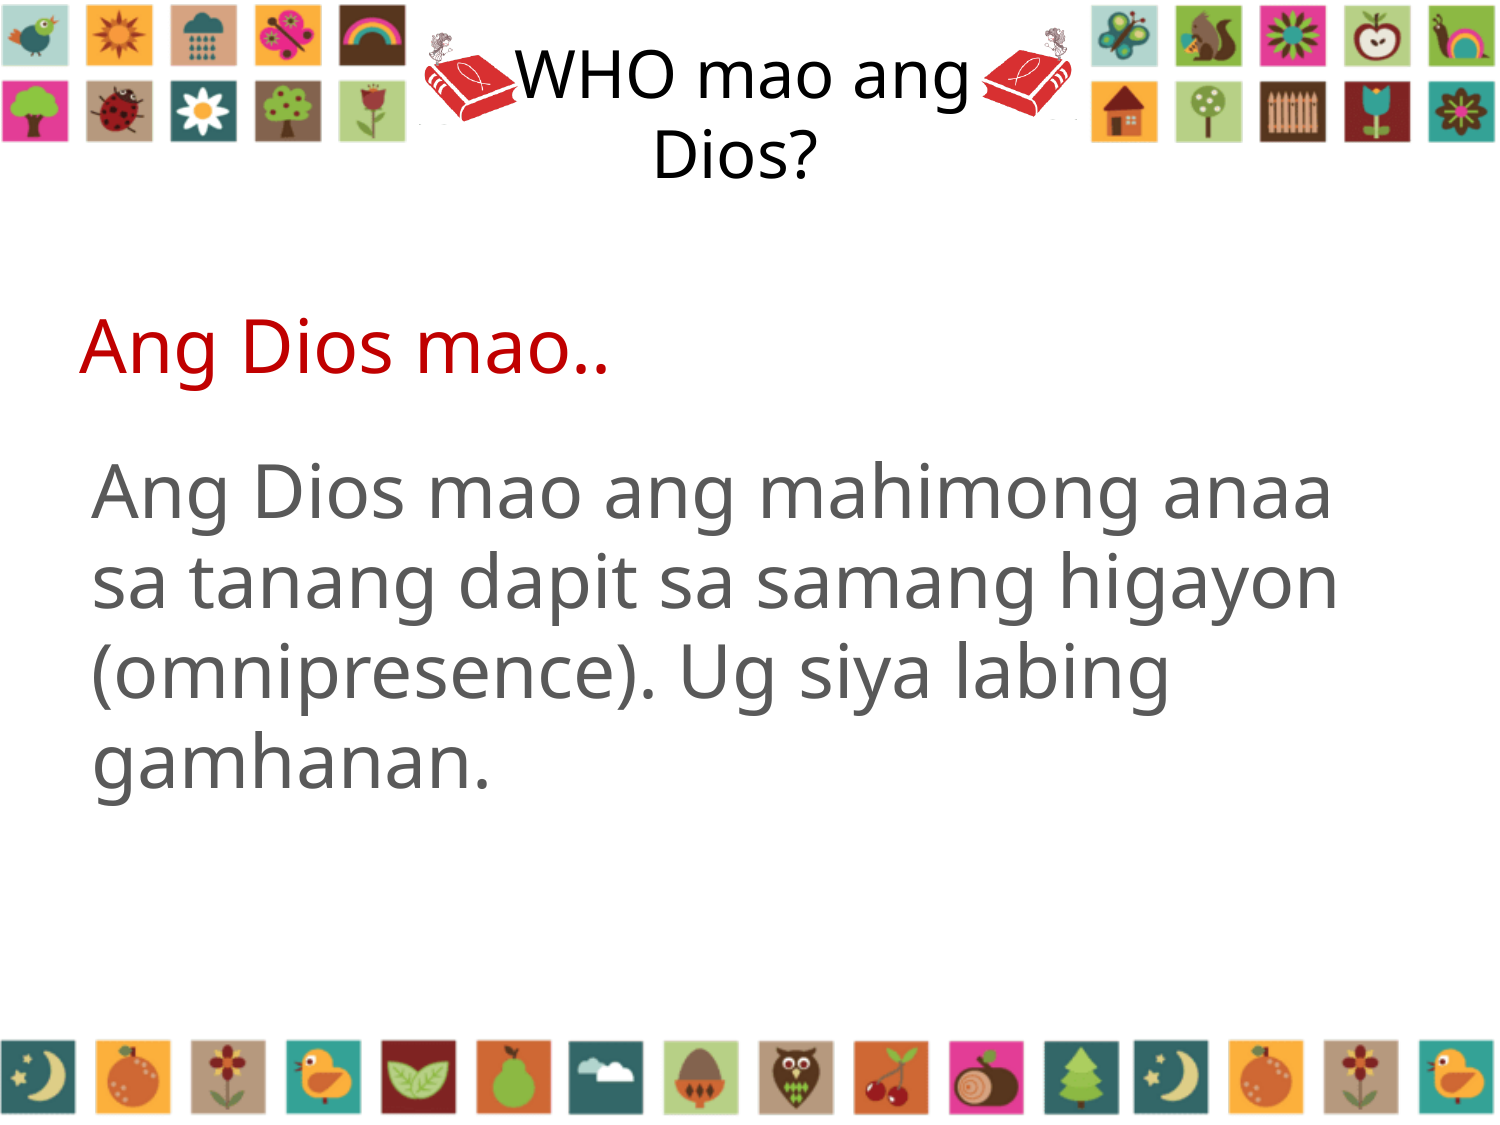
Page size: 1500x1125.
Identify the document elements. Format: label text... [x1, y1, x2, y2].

picture [950, 3, 1500, 150]
picture [0, 3, 550, 150]
text_box Ang Dios mao ang mahimong anaa sa tanang dapit sa samang higayon (omnipresence). Ug siya labing gamhanan. [76, 436, 1424, 812]
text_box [0, 1028, 1500, 1118]
text_box Ang Dios mao.. [64, 290, 1412, 396]
text_box WHO mao ang Dios? [411, 24, 1077, 200]
